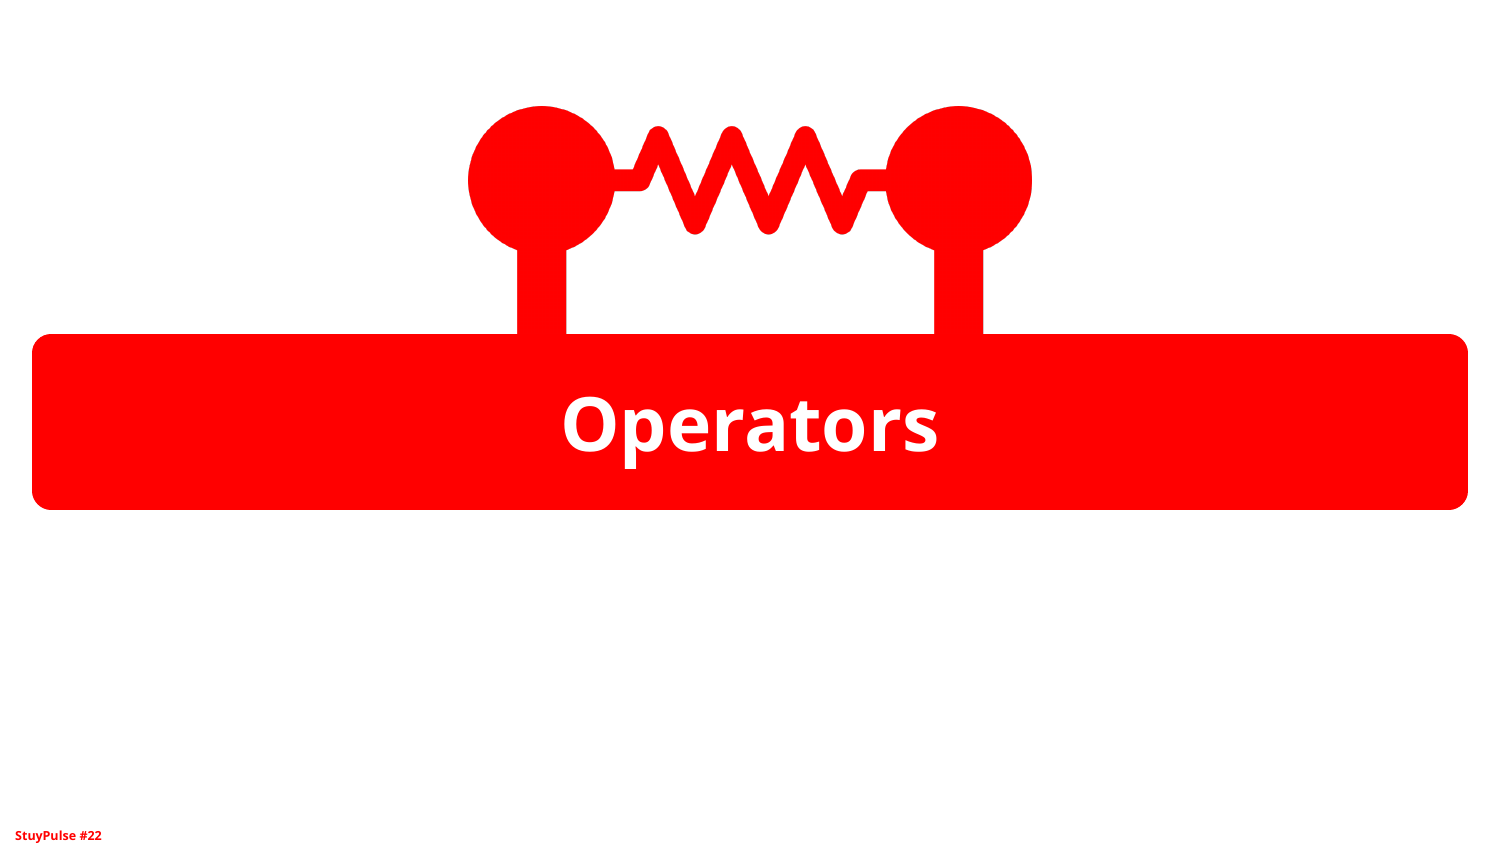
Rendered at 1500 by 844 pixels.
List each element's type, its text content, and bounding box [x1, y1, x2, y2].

title Operators [32, 334, 1468, 510]
picture [468, 106, 1032, 334]
